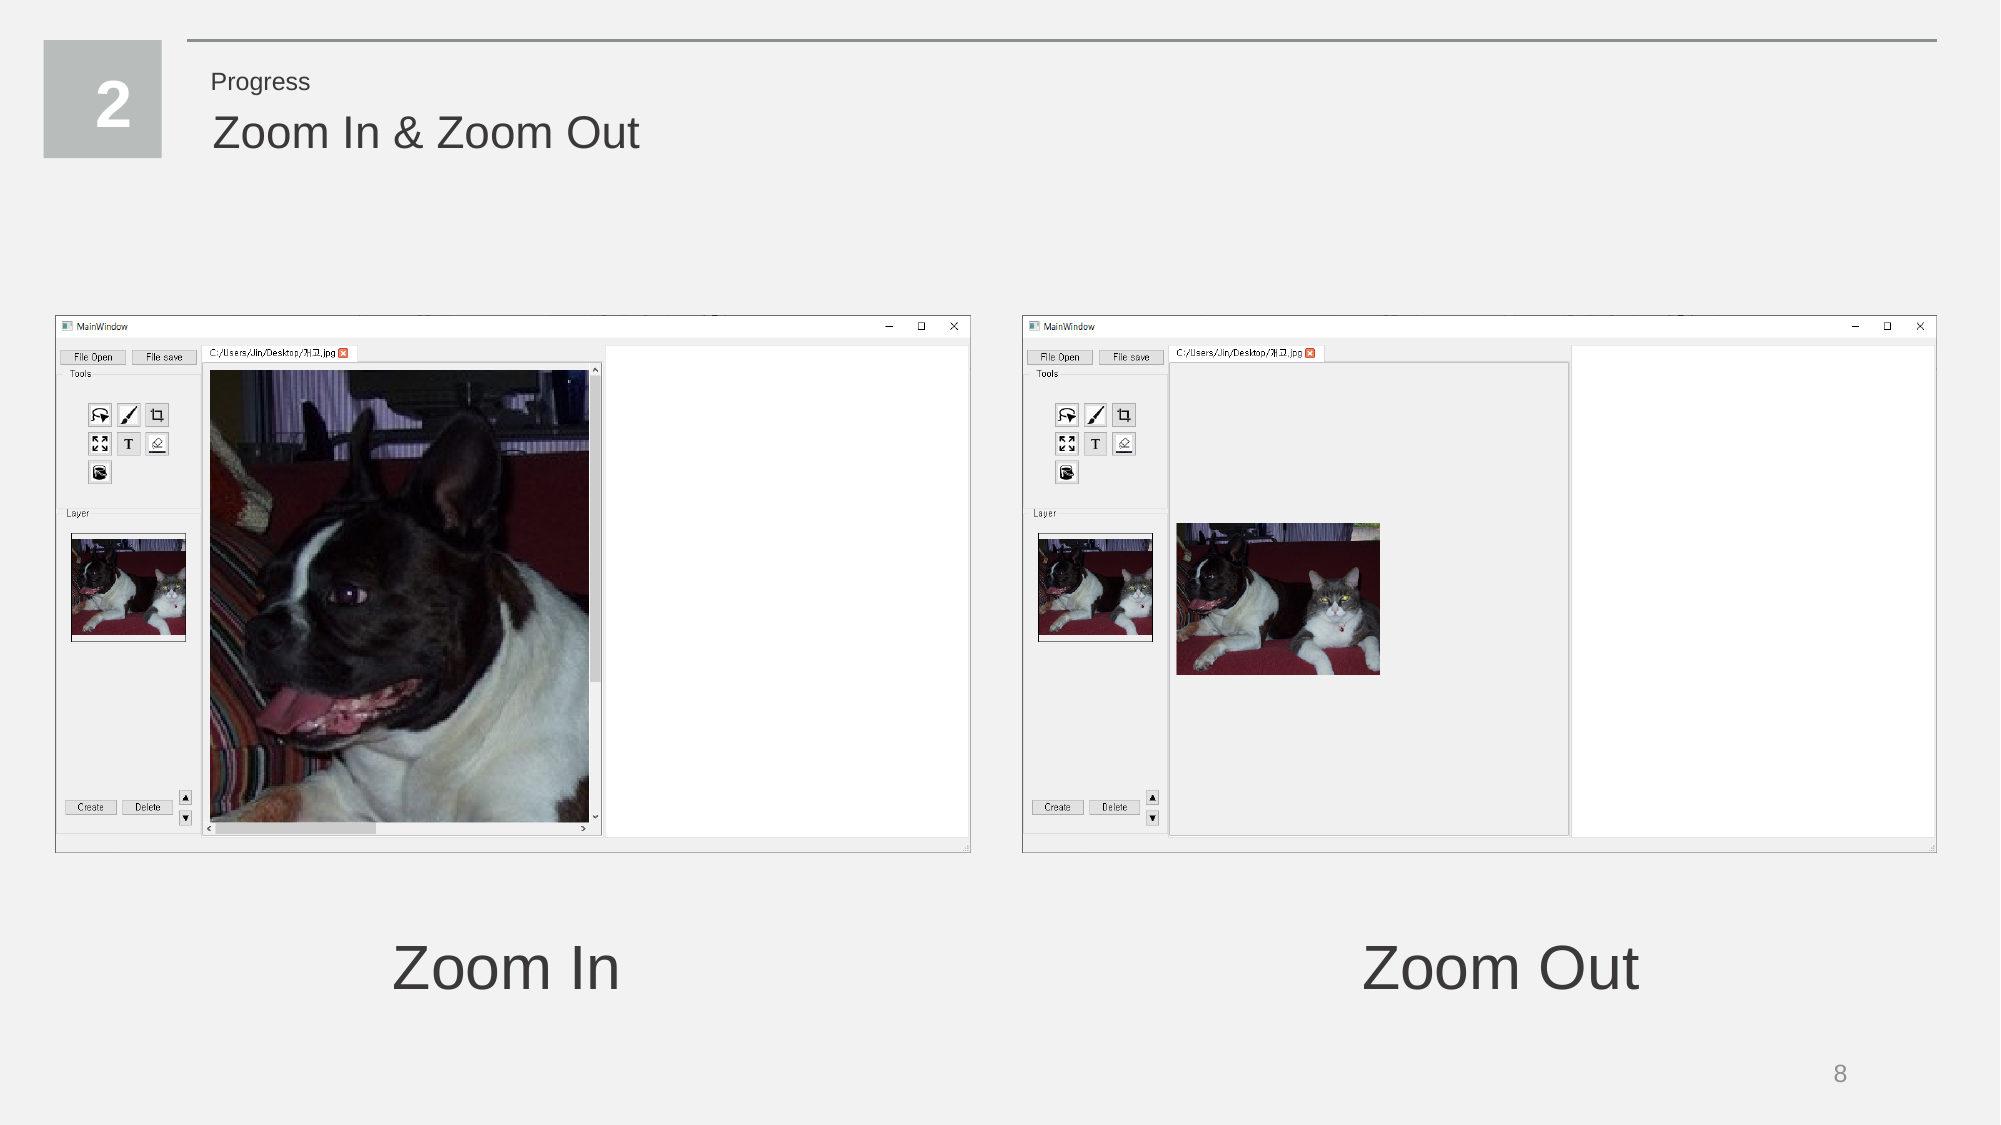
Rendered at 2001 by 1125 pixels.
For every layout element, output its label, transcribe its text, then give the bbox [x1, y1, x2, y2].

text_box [194, 57, 659, 167]
picture [1022, 315, 1937, 853]
text_box Zoom Out [1347, 919, 1655, 1009]
text_box [42, 39, 163, 159]
text_box Zoom In [378, 919, 637, 1009]
slide_number 8 [1412, 1042, 1863, 1103]
text_box 2 [80, 52, 123, 148]
picture [55, 315, 971, 853]
